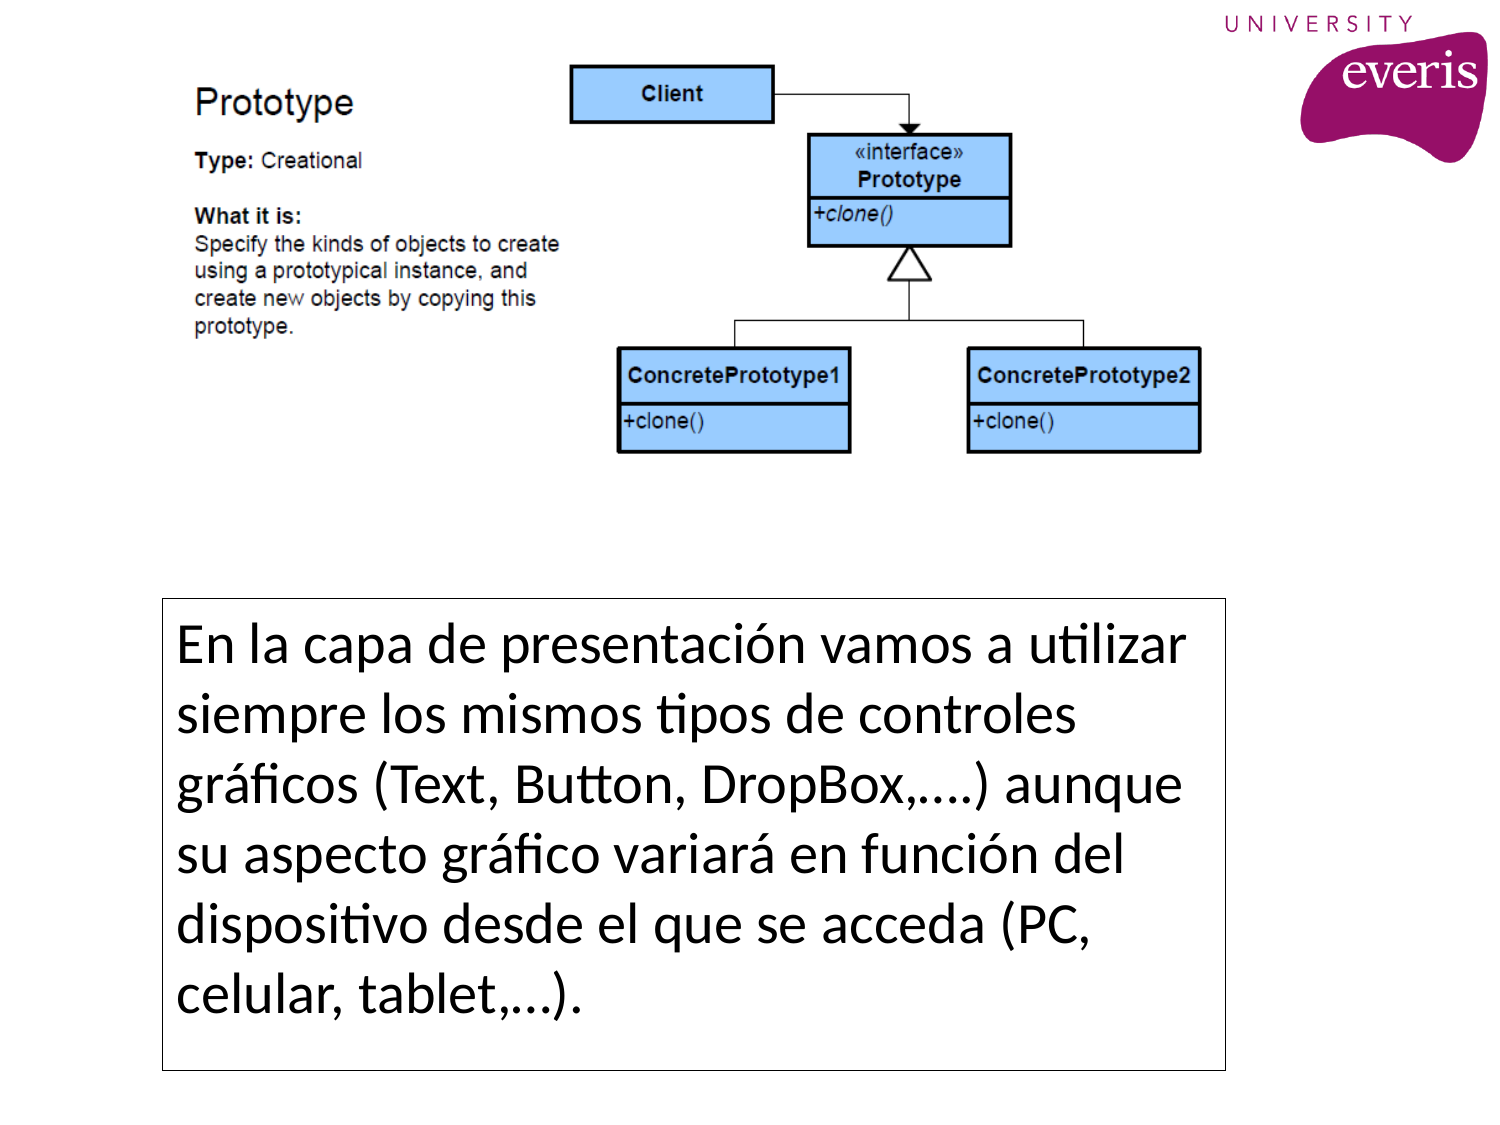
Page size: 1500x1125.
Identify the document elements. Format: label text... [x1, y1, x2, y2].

picture [163, 0, 1499, 516]
text_box En la capa de presentación vamos a utilizar siempre los mismos tipos de controles gráficos (Text, Button, DropBox,….) aunque su aspecto gráfico variará en función del dispositivo desde el que se acceda (PC, celular, tablet,…). [162, 598, 1226, 1071]
